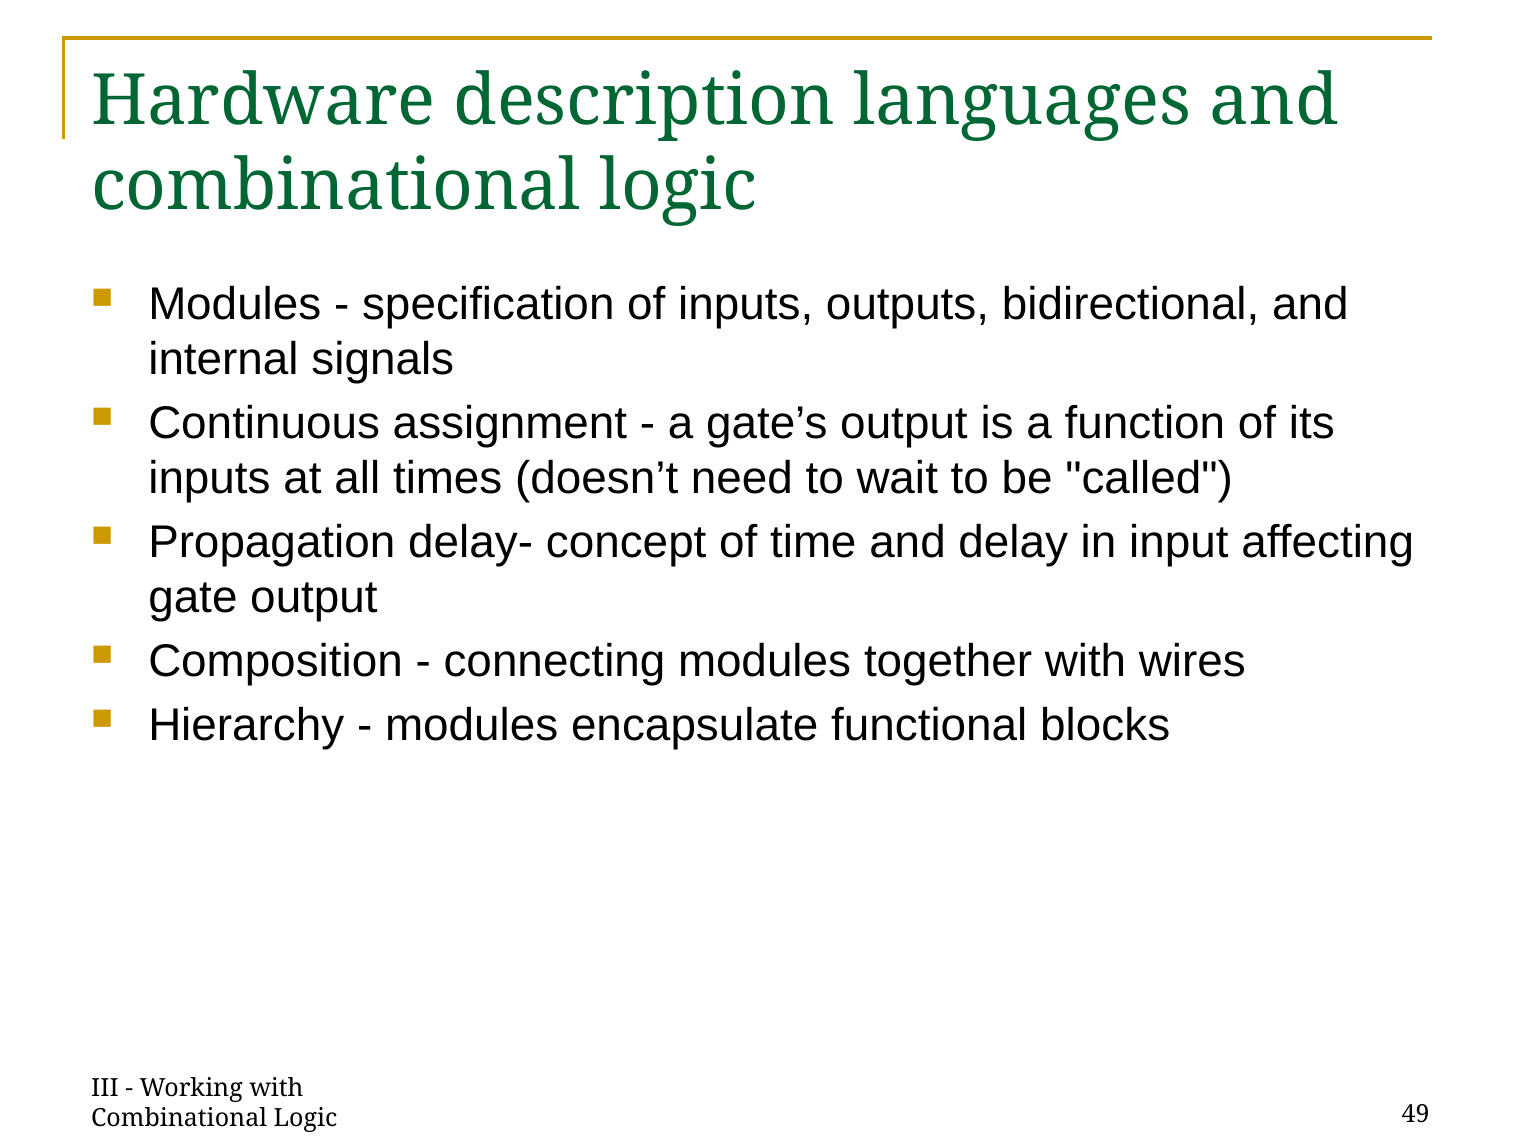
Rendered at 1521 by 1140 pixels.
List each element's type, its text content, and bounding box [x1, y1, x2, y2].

slide_number 49 [1089, 1062, 1445, 1139]
list Modules - specification of inputs, outputs, bidirectional, and internal signals Continuous assignment - a gate’s output is a function of its inputs at all times (doesn’t need to wait to be "called") Propagation delay- concept of time and delay in input affecting gate output Composition - connecting modules together with wires Hierarchy - modules encapsulate functional blocks [76, 265, 1445, 1019]
slide_number III - Working with Combinational Logic [76, 1062, 431, 1139]
title Hardware description languages and combinational logic [76, 46, 1445, 236]
